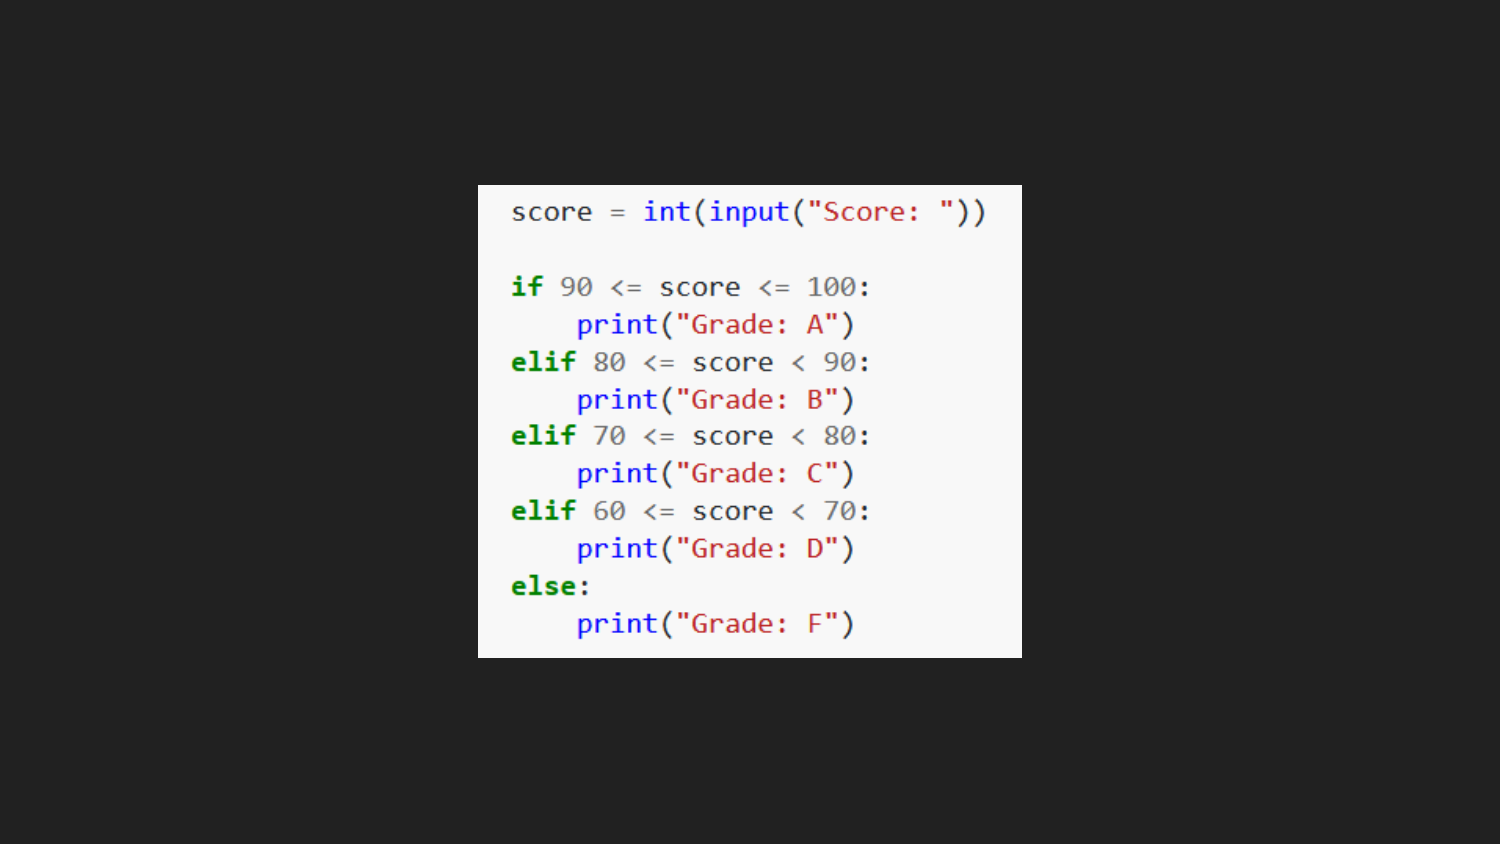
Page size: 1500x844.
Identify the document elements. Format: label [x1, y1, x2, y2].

picture [478, 185, 1022, 658]
